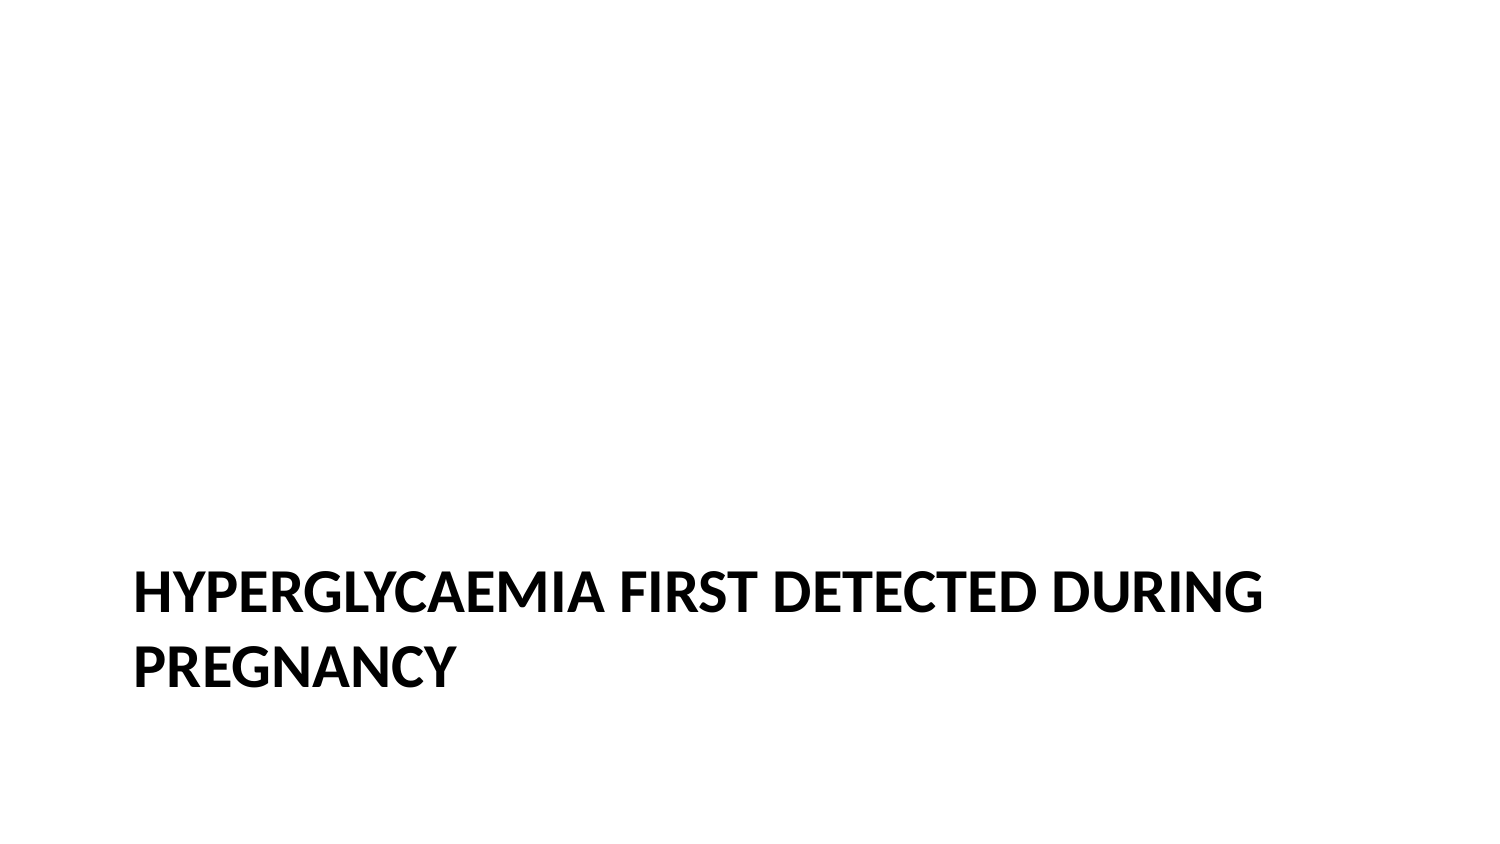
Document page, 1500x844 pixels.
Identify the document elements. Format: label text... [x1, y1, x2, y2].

title Hyperglycaemia first detected during pregnancy [118, 542, 1394, 710]
